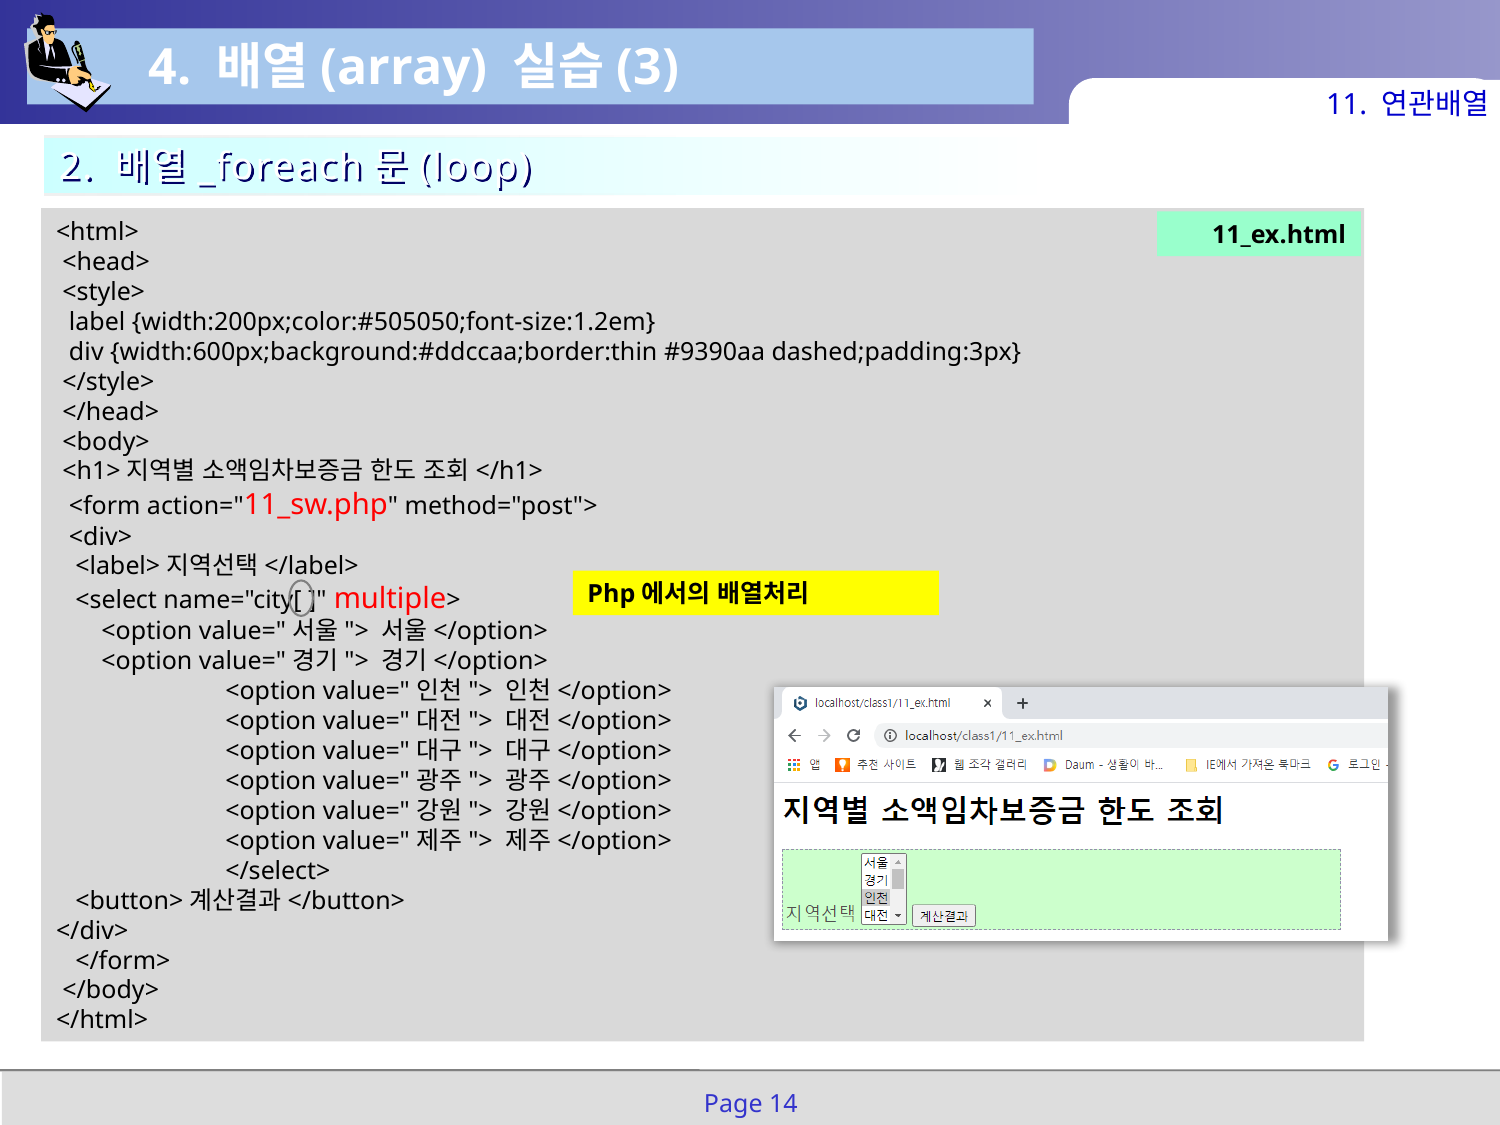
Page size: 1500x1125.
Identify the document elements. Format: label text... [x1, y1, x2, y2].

text_box [289, 580, 313, 616]
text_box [43, 134, 1049, 197]
text_box 4. 배열(array) 실습(3) [133, 26, 880, 102]
picture [773, 687, 1388, 941]
text_box 11_ex.html [1157, 211, 1361, 257]
slide_number Page 14 [682, 1079, 819, 1124]
text_box <html> <head> <style> label {width:200px;color:#505050;font-size:1.2em} div {width:600px;background:#ddccaa;border:thin #9390aa dashed;padding:3px} </style> </head> <body> <h1>지역별 소액임차보증금 한도 조회</h1> <form action="11_sw.php" method="post"> <div> <label>지역선택</label> <select name="city[ ]" multiple> <option value="서울"> 서울</option> <option value="경기"> 경기</option> <option value="인천"> 인천</option> <option value="대전"> 대전</option> <option value="대구"> 대구</option> <option value="광주"> 광주</option> <option value="강원"> 강원</option> <option value="제주"> 제주</option> </select> <button>계산결과</button> </div> </form> </body> </html> [41, 208, 1365, 1042]
text_box 11. 연관배열 [1210, 79, 1496, 127]
text_box Php에서의 배열처리 [572, 570, 939, 616]
